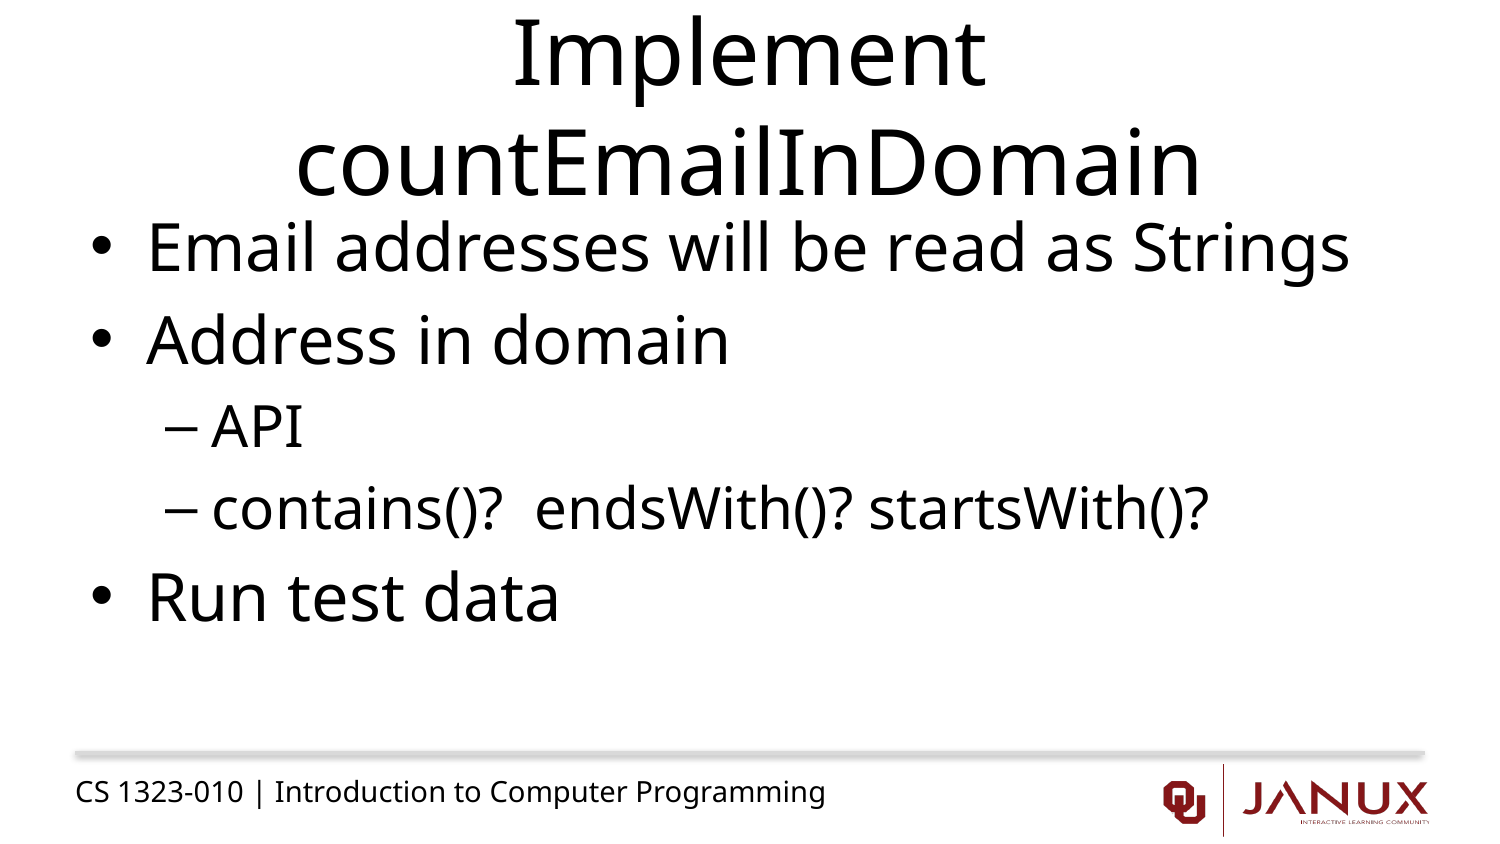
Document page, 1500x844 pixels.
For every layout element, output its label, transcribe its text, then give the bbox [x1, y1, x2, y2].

list Email addresses will be read as Strings Address in domain API contains()? endsWith()? startsWith()? Run test data [75, 196, 1425, 754]
title Implement countEmailInDomain [75, 33, 1425, 175]
